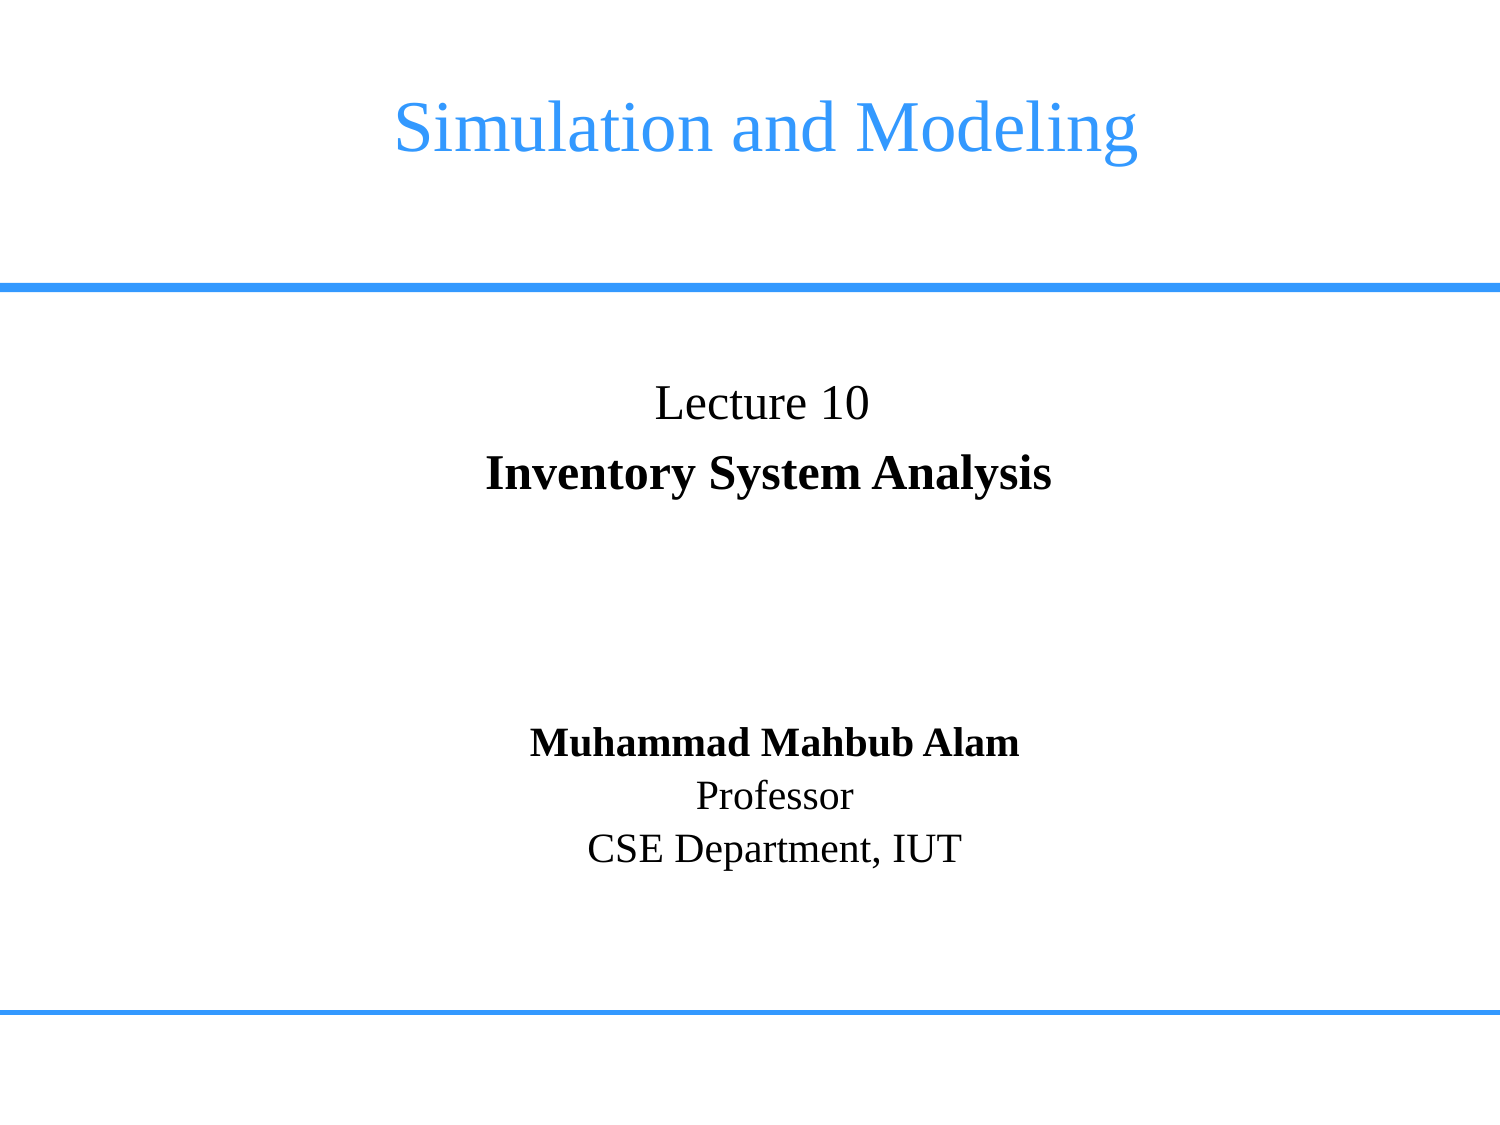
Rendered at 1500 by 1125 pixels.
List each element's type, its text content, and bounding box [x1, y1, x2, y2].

title Simulation and Modeling [28, 21, 1500, 223]
subtitle Muhammad Mahbub Alam Professor CSE Department, IUT [237, 712, 1313, 913]
text_box Lecture 10 Inventory System Analysis [287, 362, 1250, 588]
